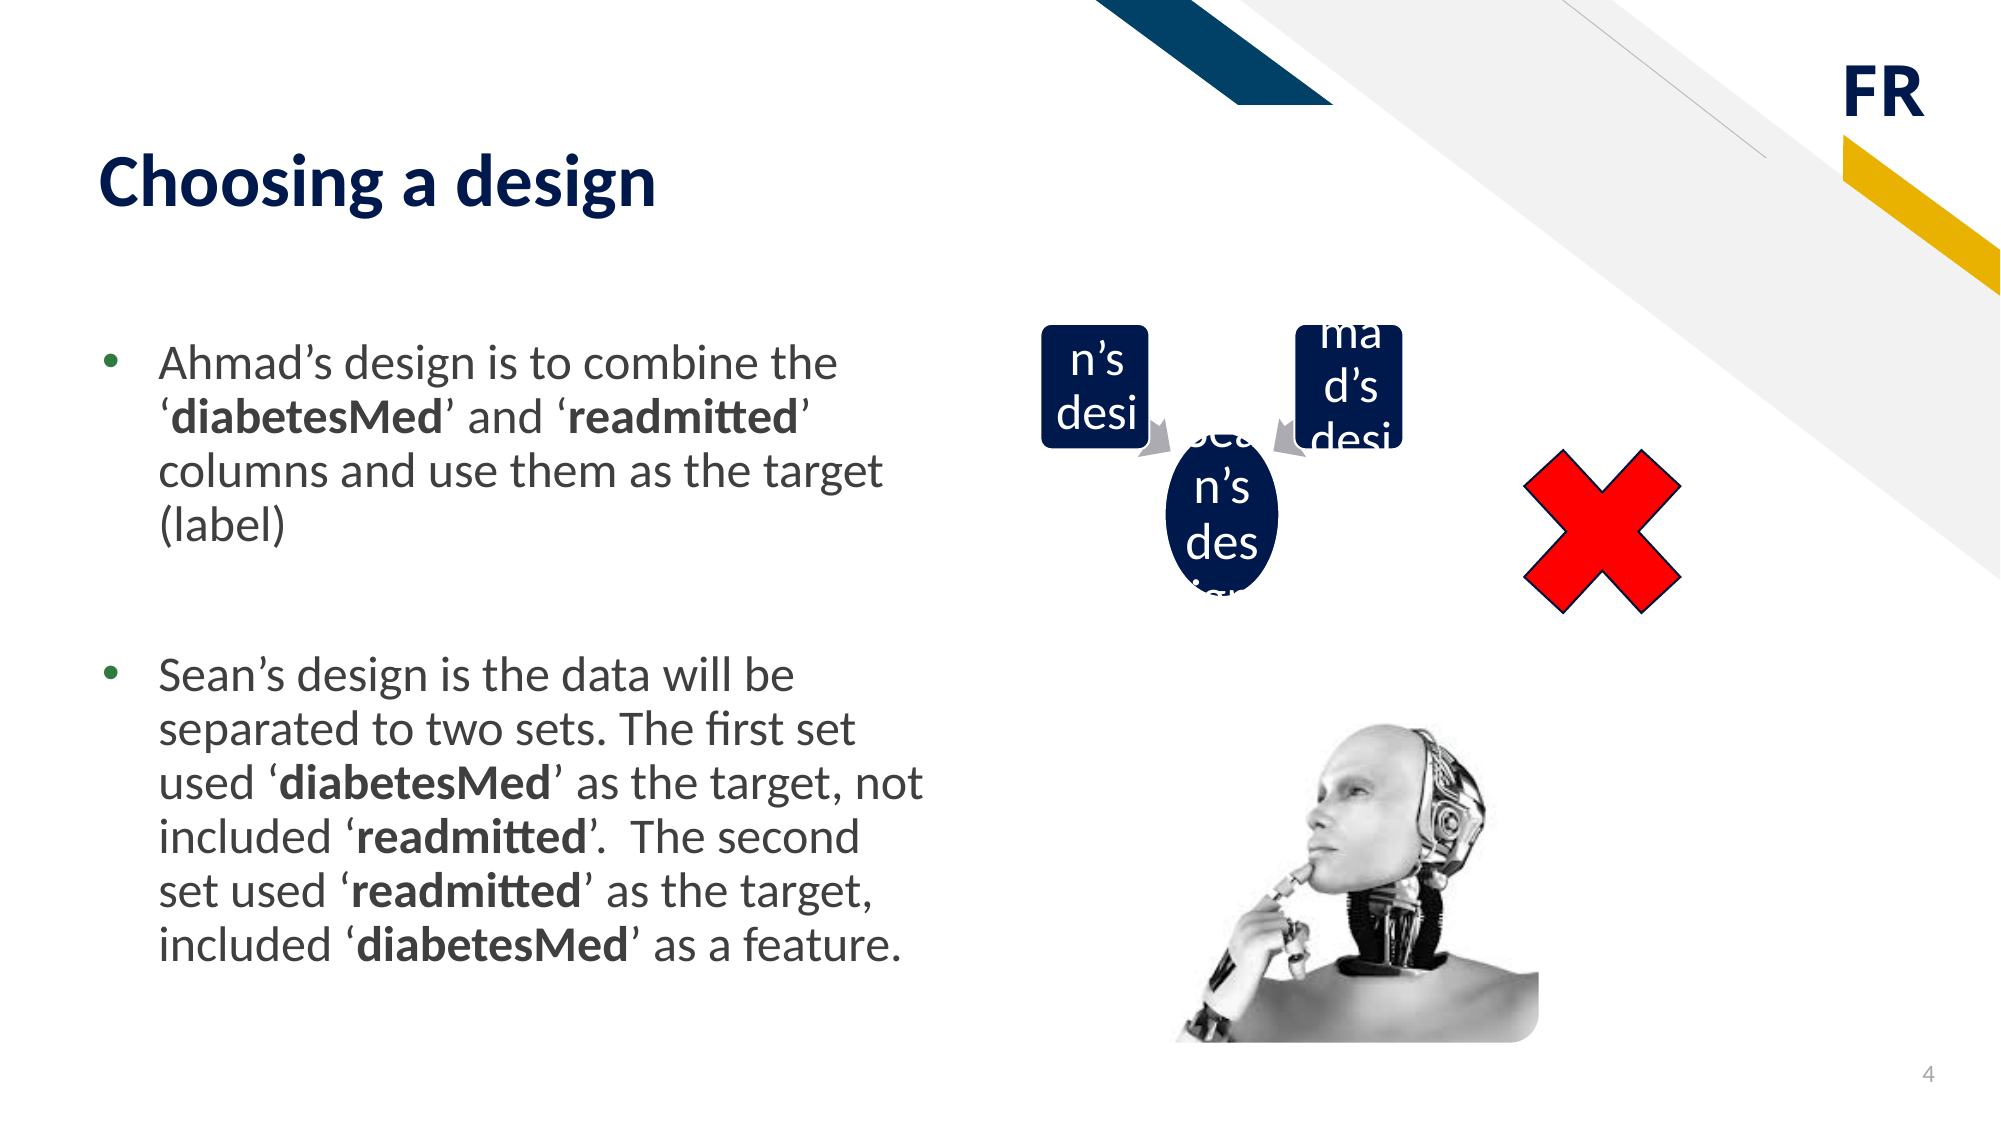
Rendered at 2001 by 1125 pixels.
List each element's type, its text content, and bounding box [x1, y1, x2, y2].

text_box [1040, 236, 1716, 807]
slide_number 4 [1828, 1042, 1950, 1103]
title Choosing a design [85, 34, 1453, 223]
list Ahmad’s design is to combine the ‘diabetesMed’ and ‘readmitted’ columns and use them as the target (label) Sean’s design is the data will be separated to two sets. The first set used ‘diabetesMed’ as the target, not included ‘readmitted’. The second set used ‘readmitted’ as the target, included ‘diabetesMed’ as a feature. [87, 329, 945, 999]
picture [1095, 710, 1539, 1043]
